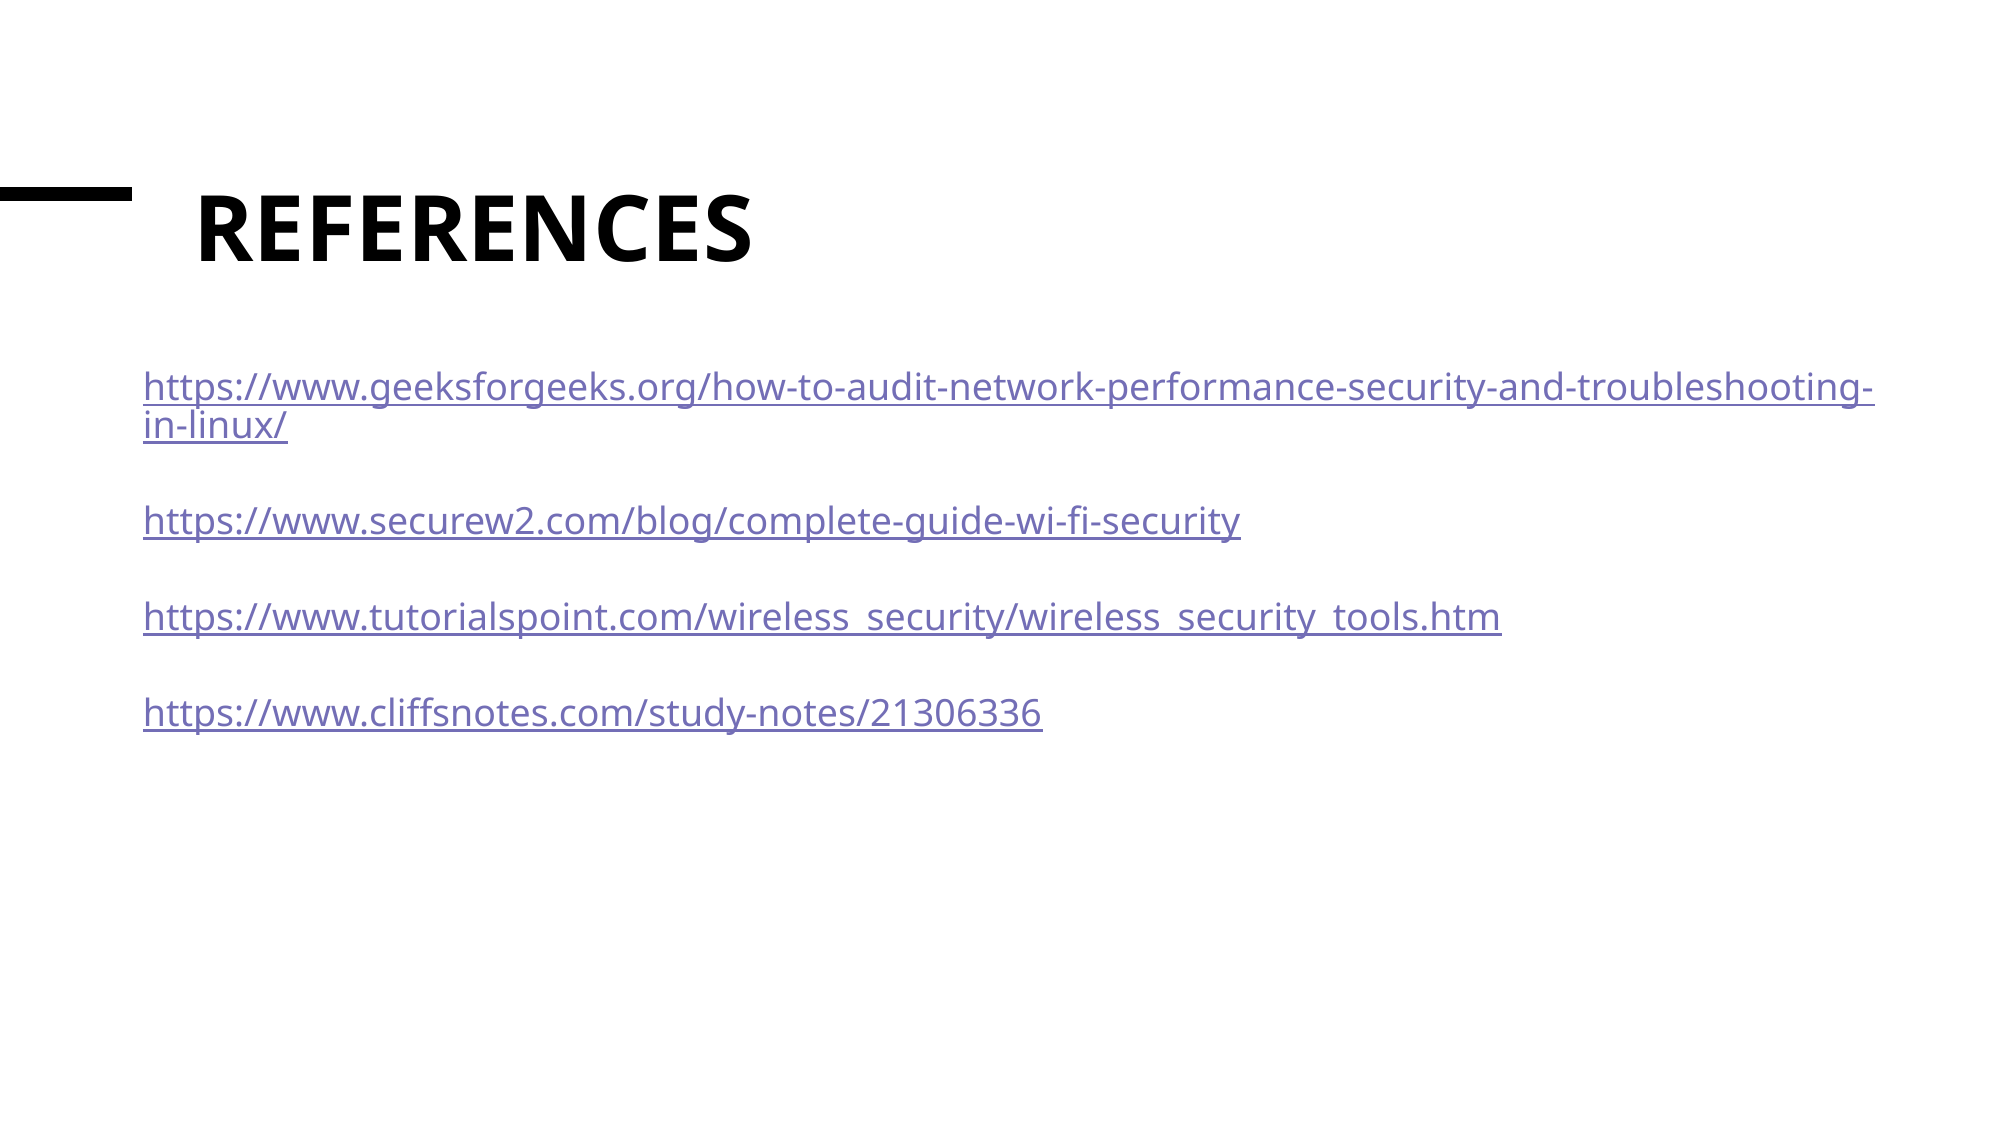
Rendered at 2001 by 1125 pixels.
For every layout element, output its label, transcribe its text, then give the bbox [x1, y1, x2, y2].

text_box https://www.geeksforgeeks.org/how-to-audit-network-performance-security-and-troubleshooting-in-linux/ https://www.securew2.com/blog/complete-guide-wi-fi-security https://www.tutorialspoint.com/wireless_security/wireless_security_tools.htm https://www.cliffsnotes.com/study-notes/21306336 [128, 355, 1895, 755]
title References [178, 178, 1807, 355]
